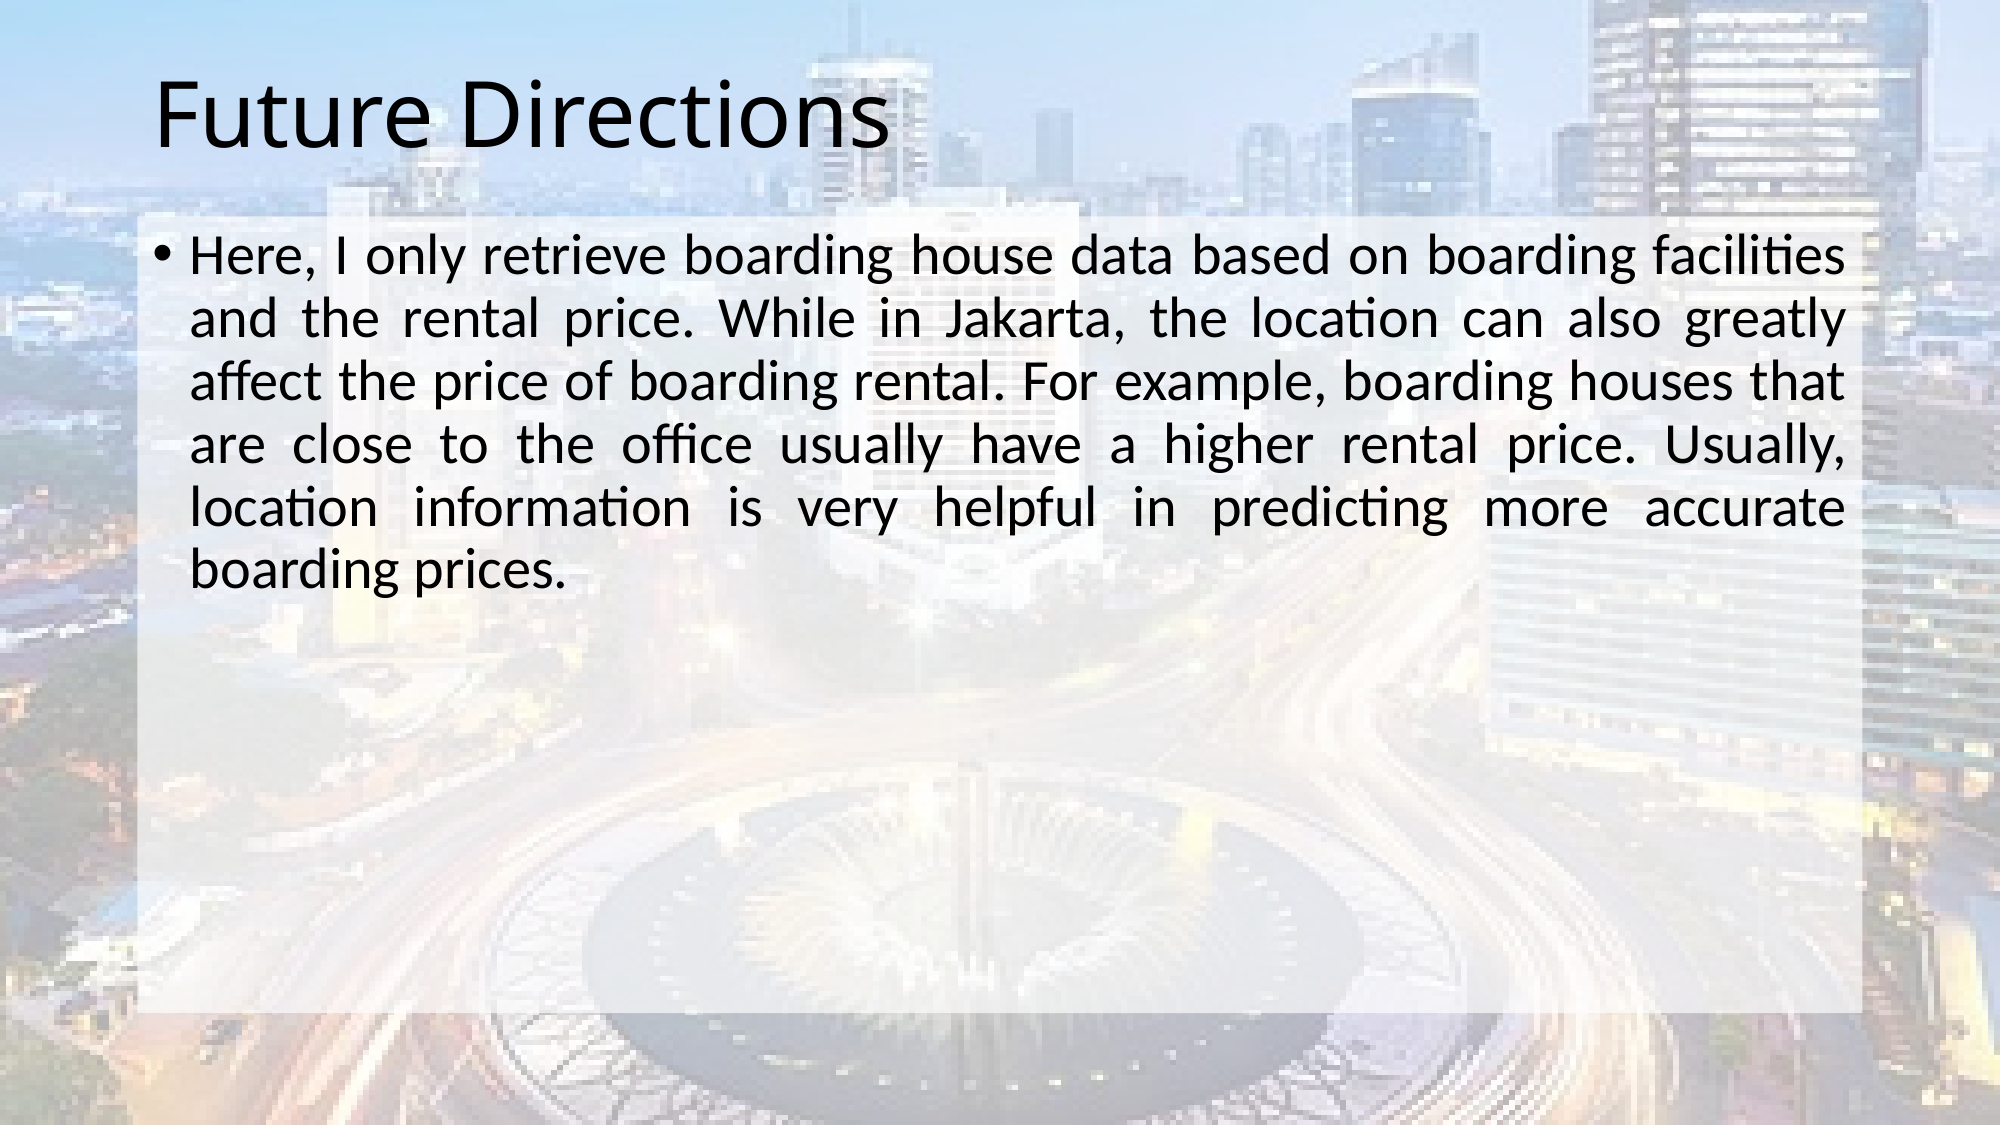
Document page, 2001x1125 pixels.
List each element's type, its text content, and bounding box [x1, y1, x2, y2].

list Here, I only retrieve boarding house data based on boarding facilities and the rental price. While in Jakarta, the location can also greatly affect the price of boarding rental. For example, boarding houses that are close to the office usually have a higher rental price. Usually, location information is very helpful in predicting more accurate boarding prices. [137, 216, 1863, 1014]
title Future Directions [137, 59, 1863, 176]
